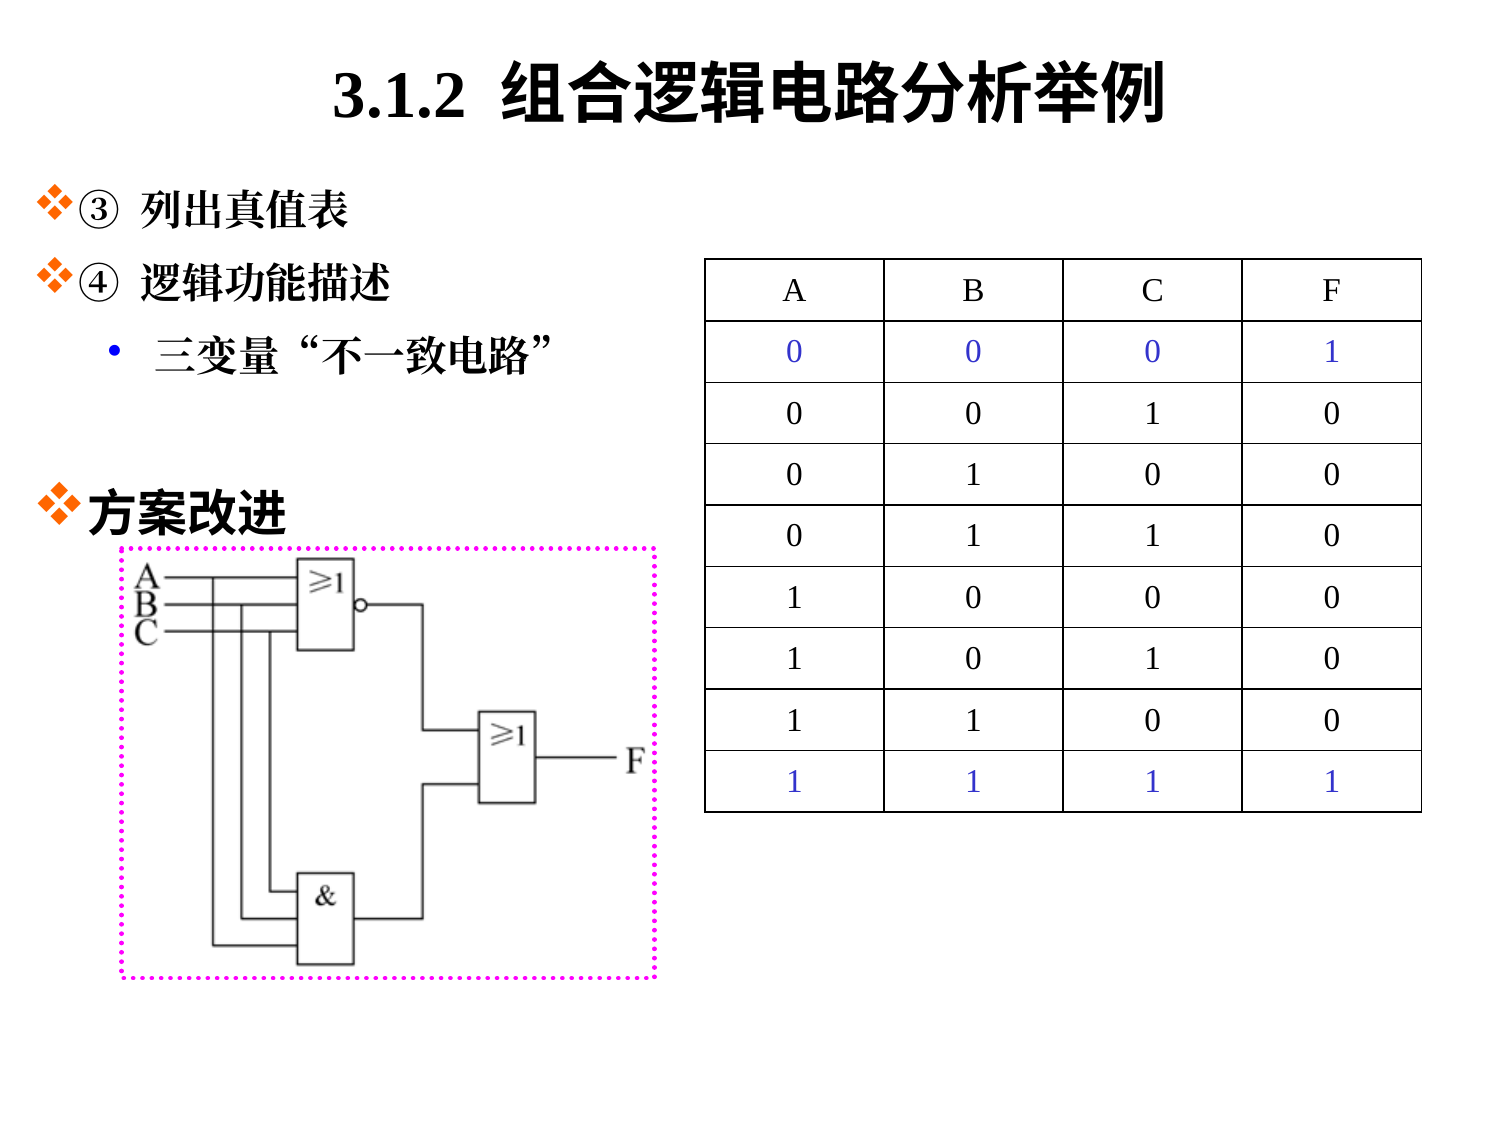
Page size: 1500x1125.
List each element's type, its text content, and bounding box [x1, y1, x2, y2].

table_cell 1 [1064, 628, 1241, 688]
table_header B [885, 260, 1062, 320]
table_header F [1243, 260, 1421, 320]
table_cell 0 [1243, 444, 1421, 504]
table_cell 1 [1064, 383, 1241, 443]
table_cell 1 [1243, 751, 1421, 811]
title 3.1.2 组合逻辑电路分析举例 [112, 66, 1388, 116]
table_cell 1 [885, 506, 1062, 566]
table_cell 1 [1243, 322, 1421, 382]
table_cell 0 [1243, 628, 1421, 688]
table_cell 0 [1243, 383, 1421, 443]
table_cell 0 [885, 628, 1062, 688]
table_cell 1 [885, 444, 1062, 504]
table_cell 1 [1064, 506, 1241, 566]
table_cell 0 [1064, 690, 1241, 750]
table_cell 0 [1064, 322, 1241, 382]
table_cell 1 [706, 628, 883, 688]
table_cell 0 [706, 444, 883, 504]
table_cell 1 [1064, 751, 1241, 811]
table_cell 0 [706, 383, 883, 443]
table_cell 0 [1243, 567, 1421, 627]
table_cell 0 [706, 506, 883, 566]
picture [123, 550, 653, 977]
table_cell 1 [706, 751, 883, 811]
table_header A [706, 260, 883, 320]
list ③ 列出真值表 ④ 逻辑功能描述 三变量“不一致电路” 方案改进 [17, 160, 735, 1071]
table_cell 1 [885, 690, 1062, 750]
table_cell 0 [1243, 690, 1421, 750]
table_cell 1 [706, 567, 883, 627]
table_cell 1 [885, 751, 1062, 811]
table_cell 0 [885, 322, 1062, 382]
table_cell 0 [706, 322, 883, 382]
table_cell 1 [706, 690, 883, 750]
table_cell 0 [885, 383, 1062, 443]
table_cell 0 [885, 567, 1062, 627]
table_cell 0 [1243, 506, 1421, 566]
table_cell 0 [1064, 567, 1241, 627]
table_header C [1064, 260, 1241, 320]
table_cell 0 [1064, 444, 1241, 504]
